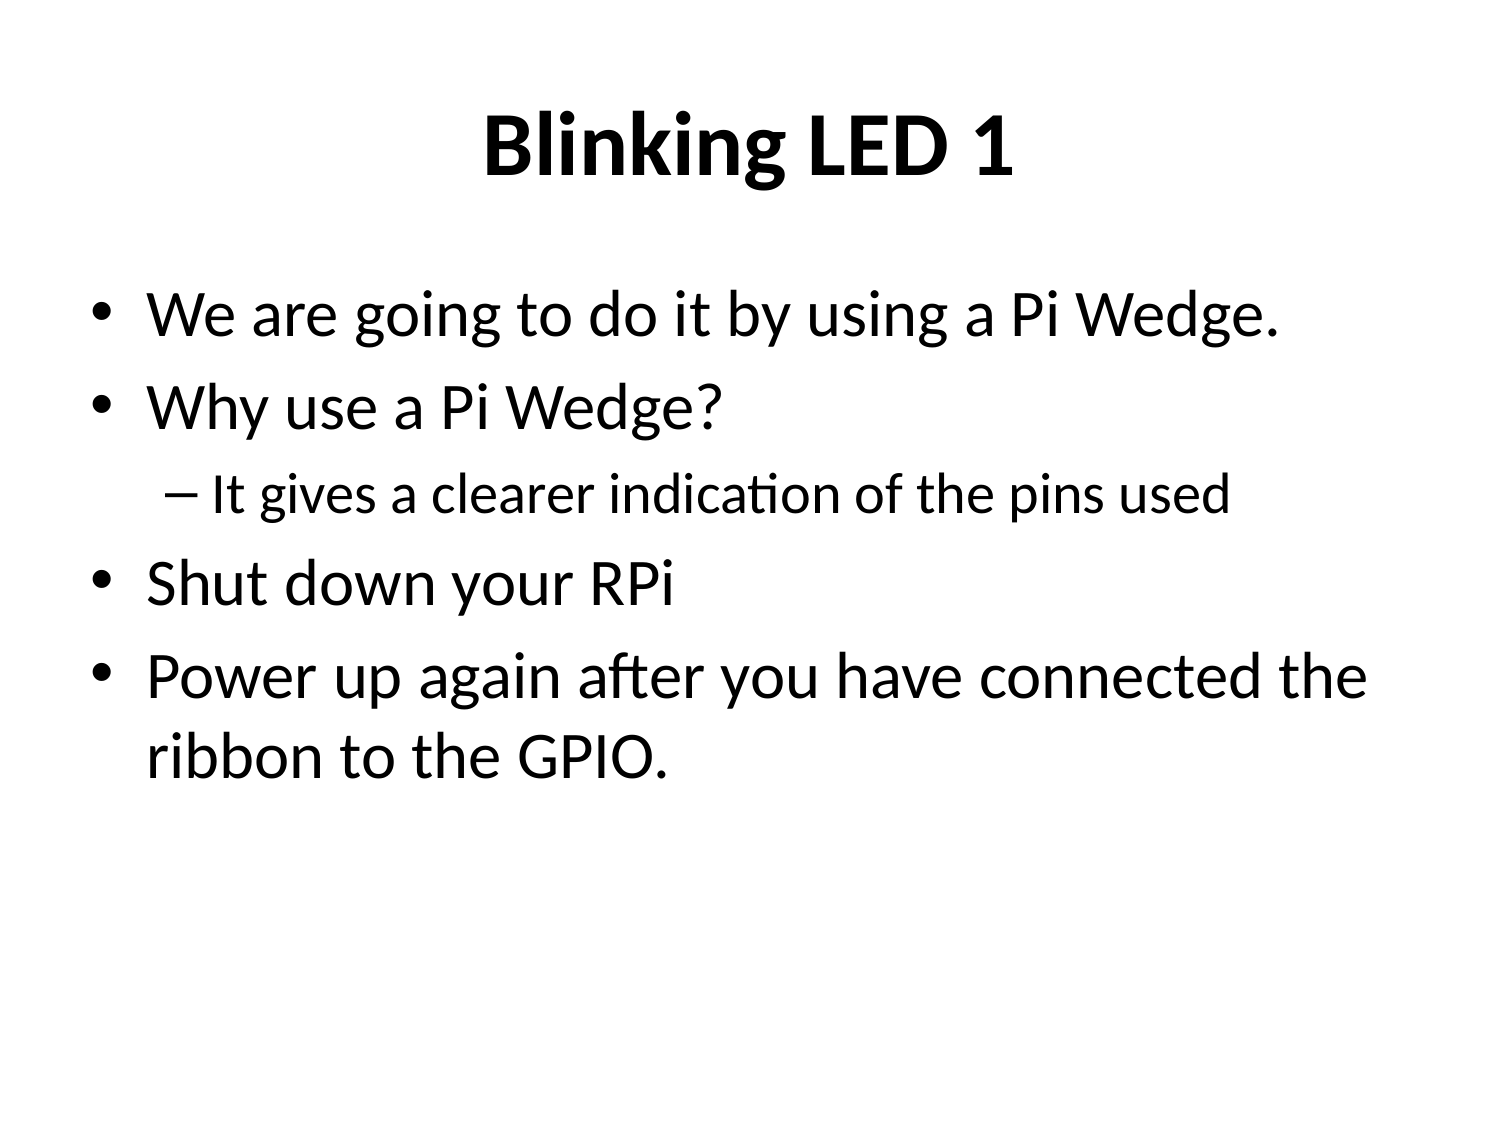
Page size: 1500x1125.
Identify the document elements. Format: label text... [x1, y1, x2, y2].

list We are going to do it by using a Pi Wedge. Why use a Pi Wedge? It gives a clearer indication of the pins used Shut down your RPi Power up again after you have connected the ribbon to the GPIO. [75, 262, 1425, 1005]
title Blinking LED 1 [75, 45, 1425, 233]
